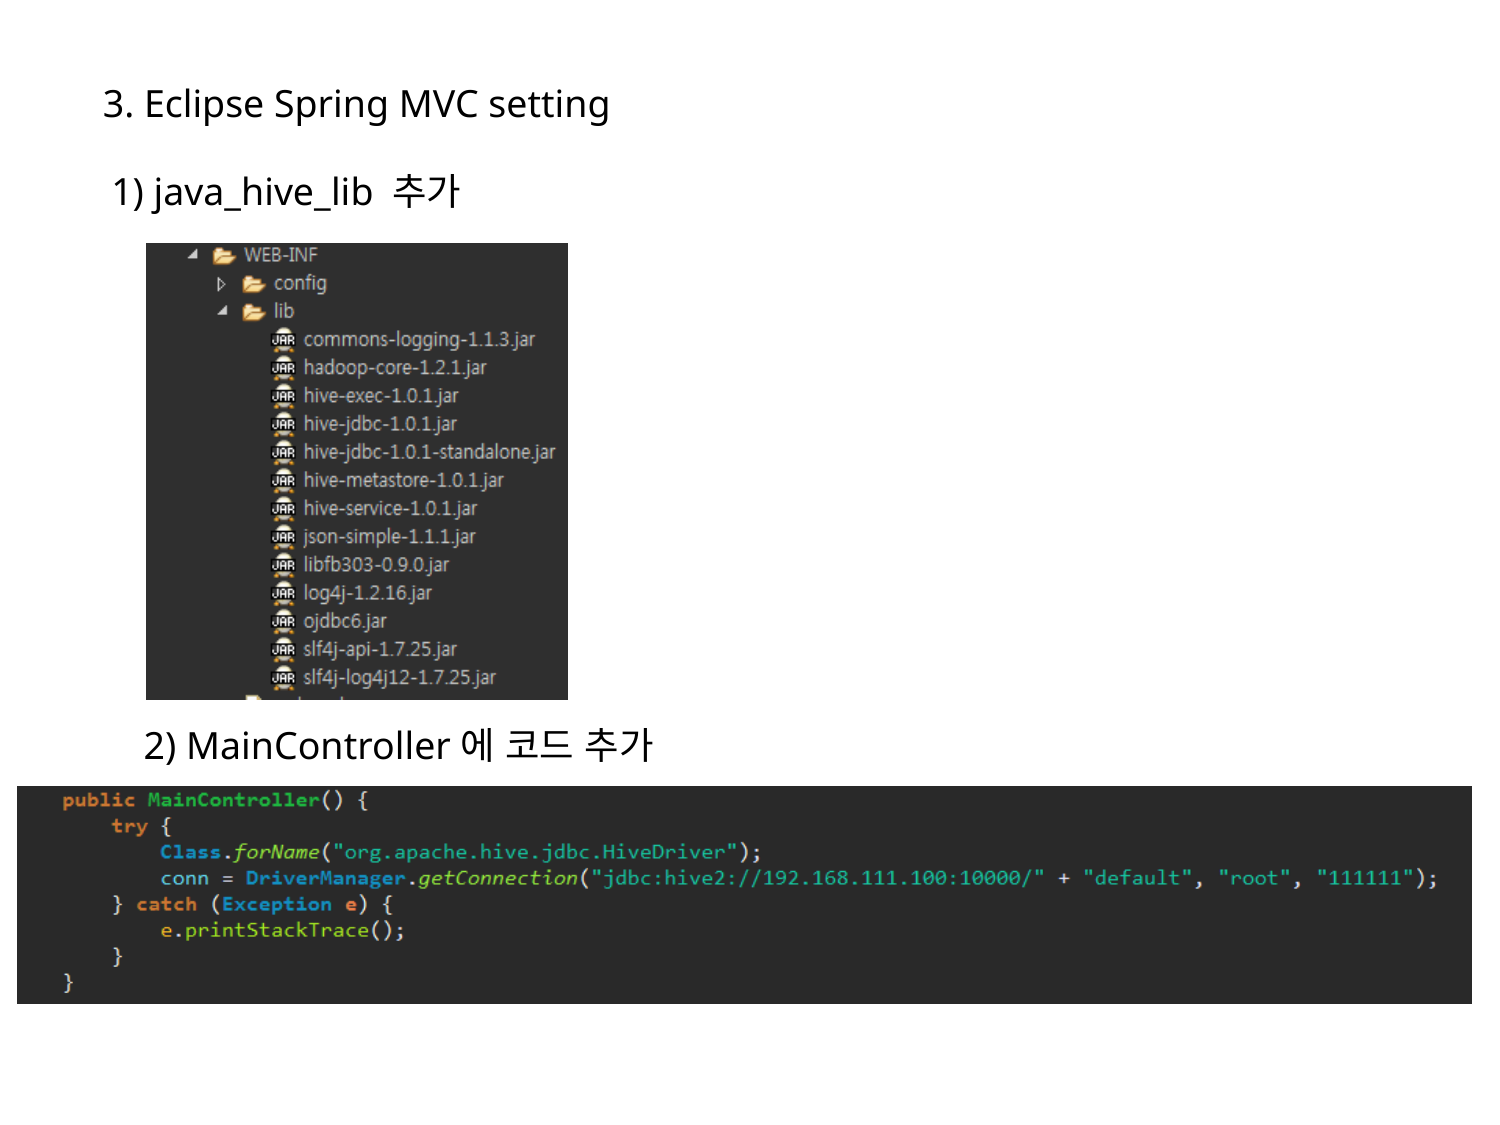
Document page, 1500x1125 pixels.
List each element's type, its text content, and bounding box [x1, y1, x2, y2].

picture [17, 786, 1472, 1005]
picture [145, 243, 569, 700]
text_box 3. Eclipse Spring MVC setting [88, 72, 626, 133]
text_box 2) MainController에 코드 추가 [128, 714, 680, 775]
text_box 1) java_hive_lib 추가 [96, 160, 477, 221]
